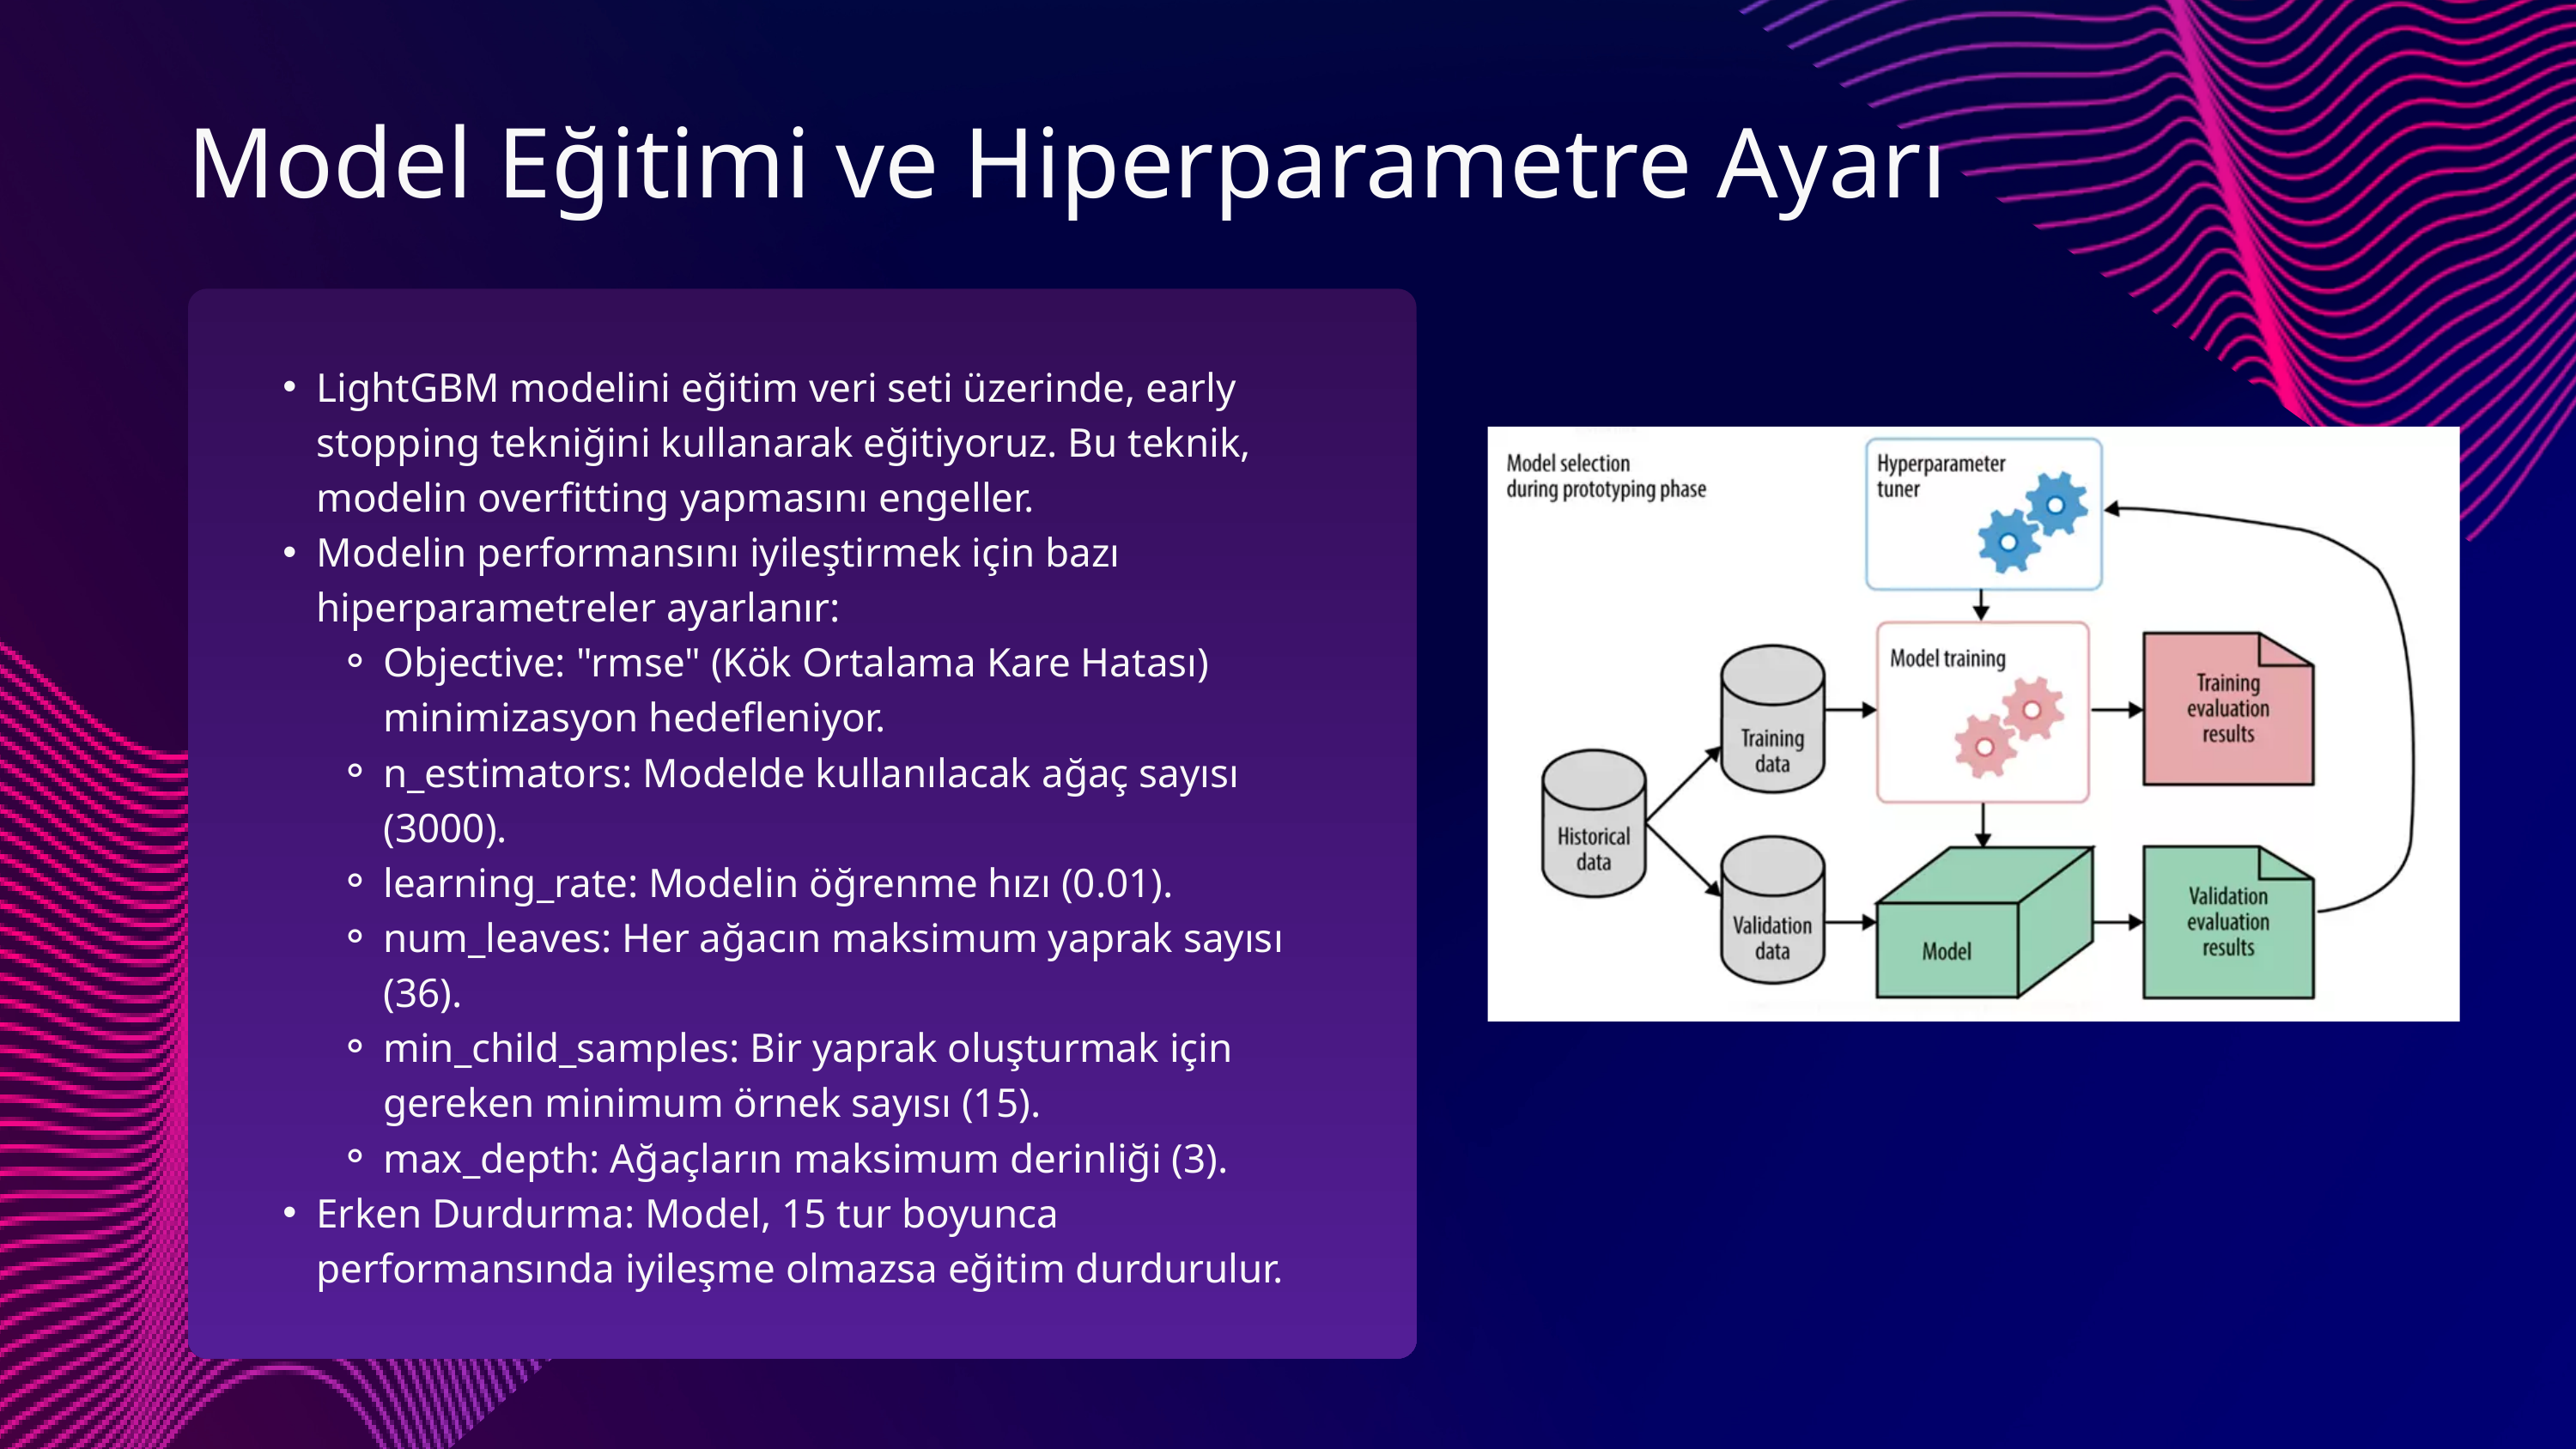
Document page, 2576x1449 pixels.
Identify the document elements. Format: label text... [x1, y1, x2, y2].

text_box [0, 429, 545, 1449]
text_box [1723, 0, 2576, 619]
text_box Model Eğitimi ve Hiperparametre Ayarı [188, 100, 1994, 217]
text_box [1487, 427, 2460, 1022]
text_box [0, 0, 2576, 1449]
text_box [187, 288, 1417, 1359]
